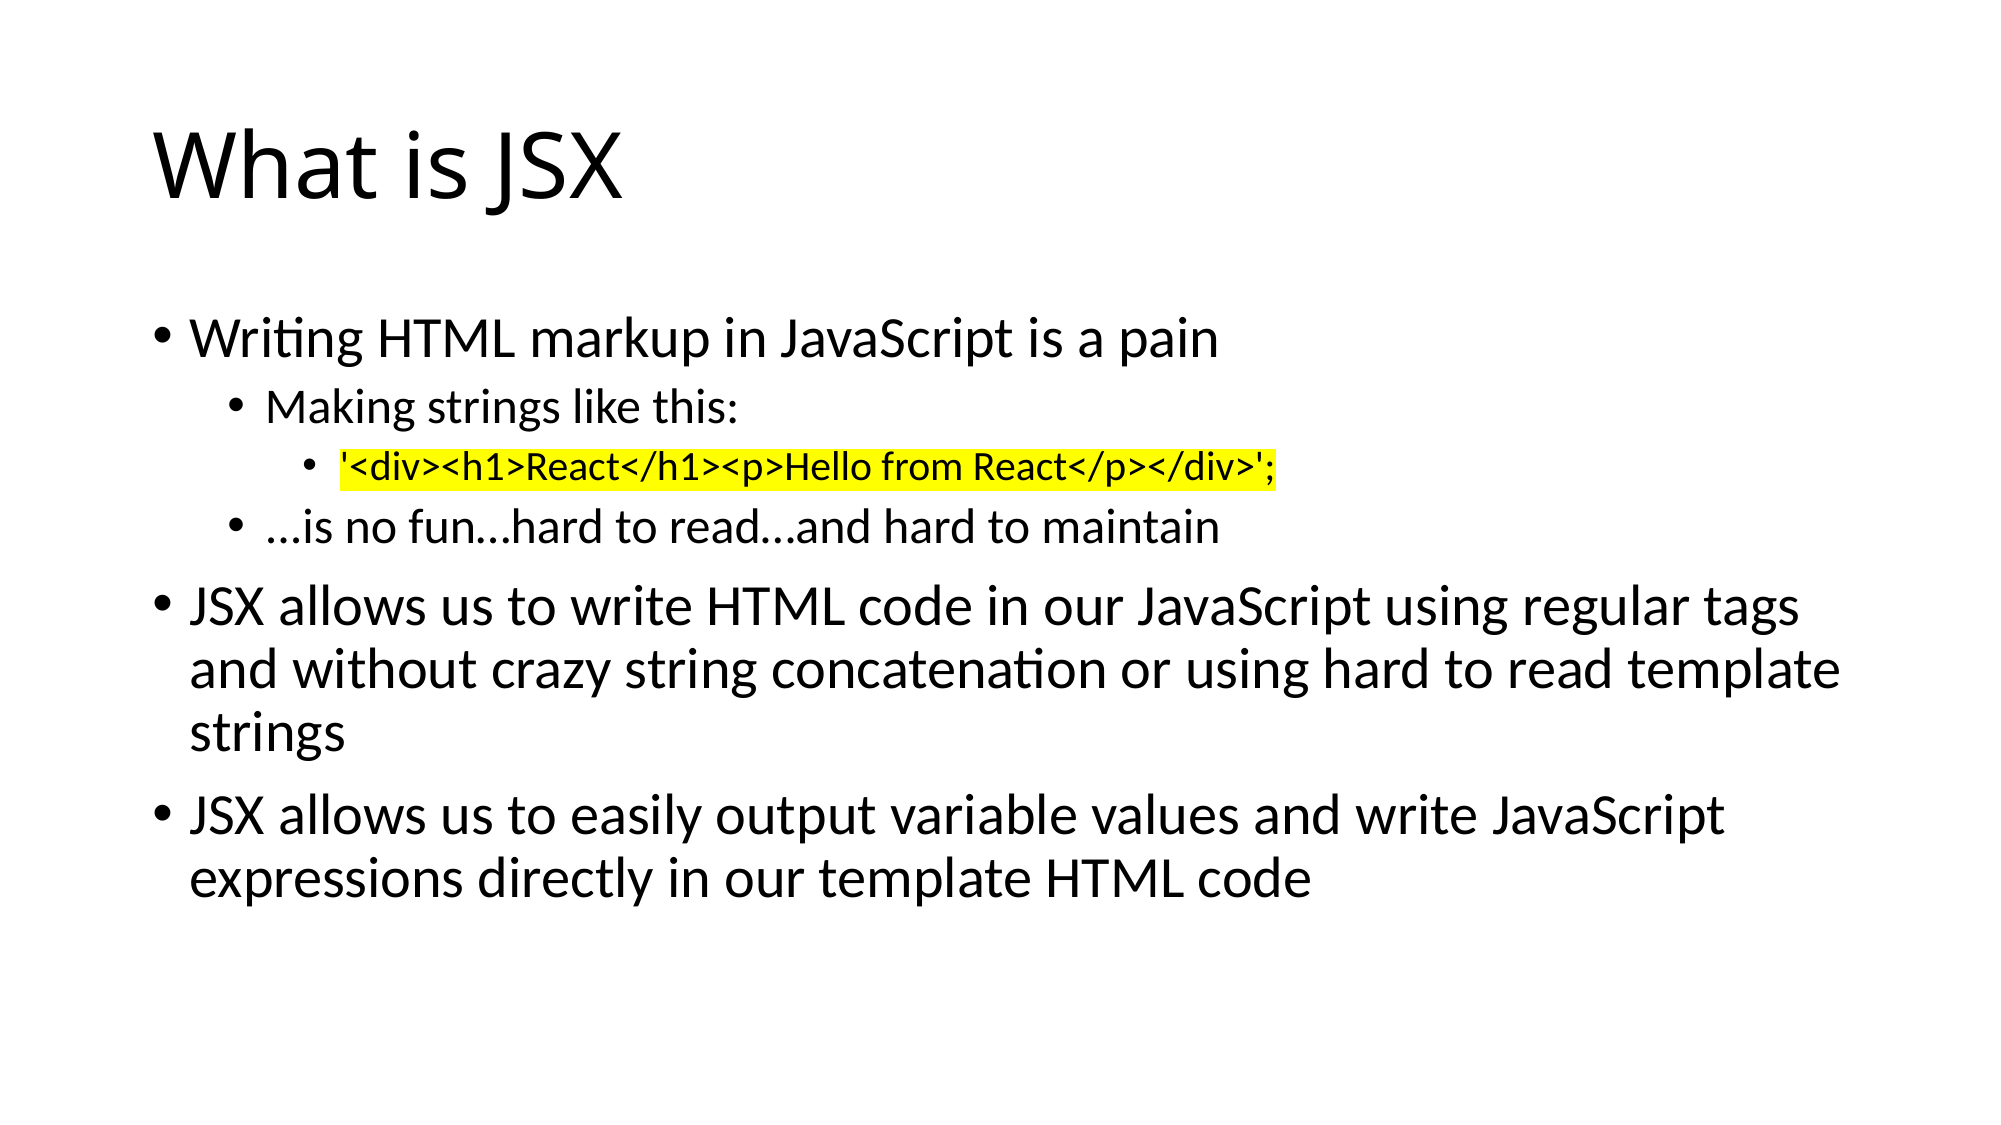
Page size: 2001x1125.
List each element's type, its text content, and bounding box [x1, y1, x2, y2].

list Writing HTML markup in JavaScript is a pain Making strings like this: '<div><h1>React</h1><p>Hello from React</p></div>'; ...is no fun…hard to read…and hard to maintain JSX allows us to write HTML code in our JavaScript using regular tags and without crazy string concatenation or using hard to read template strings JSX allows us to easily output variable values and write JavaScript expressions directly in our template HTML code [137, 299, 1863, 1014]
title What is JSX [137, 59, 1863, 278]
